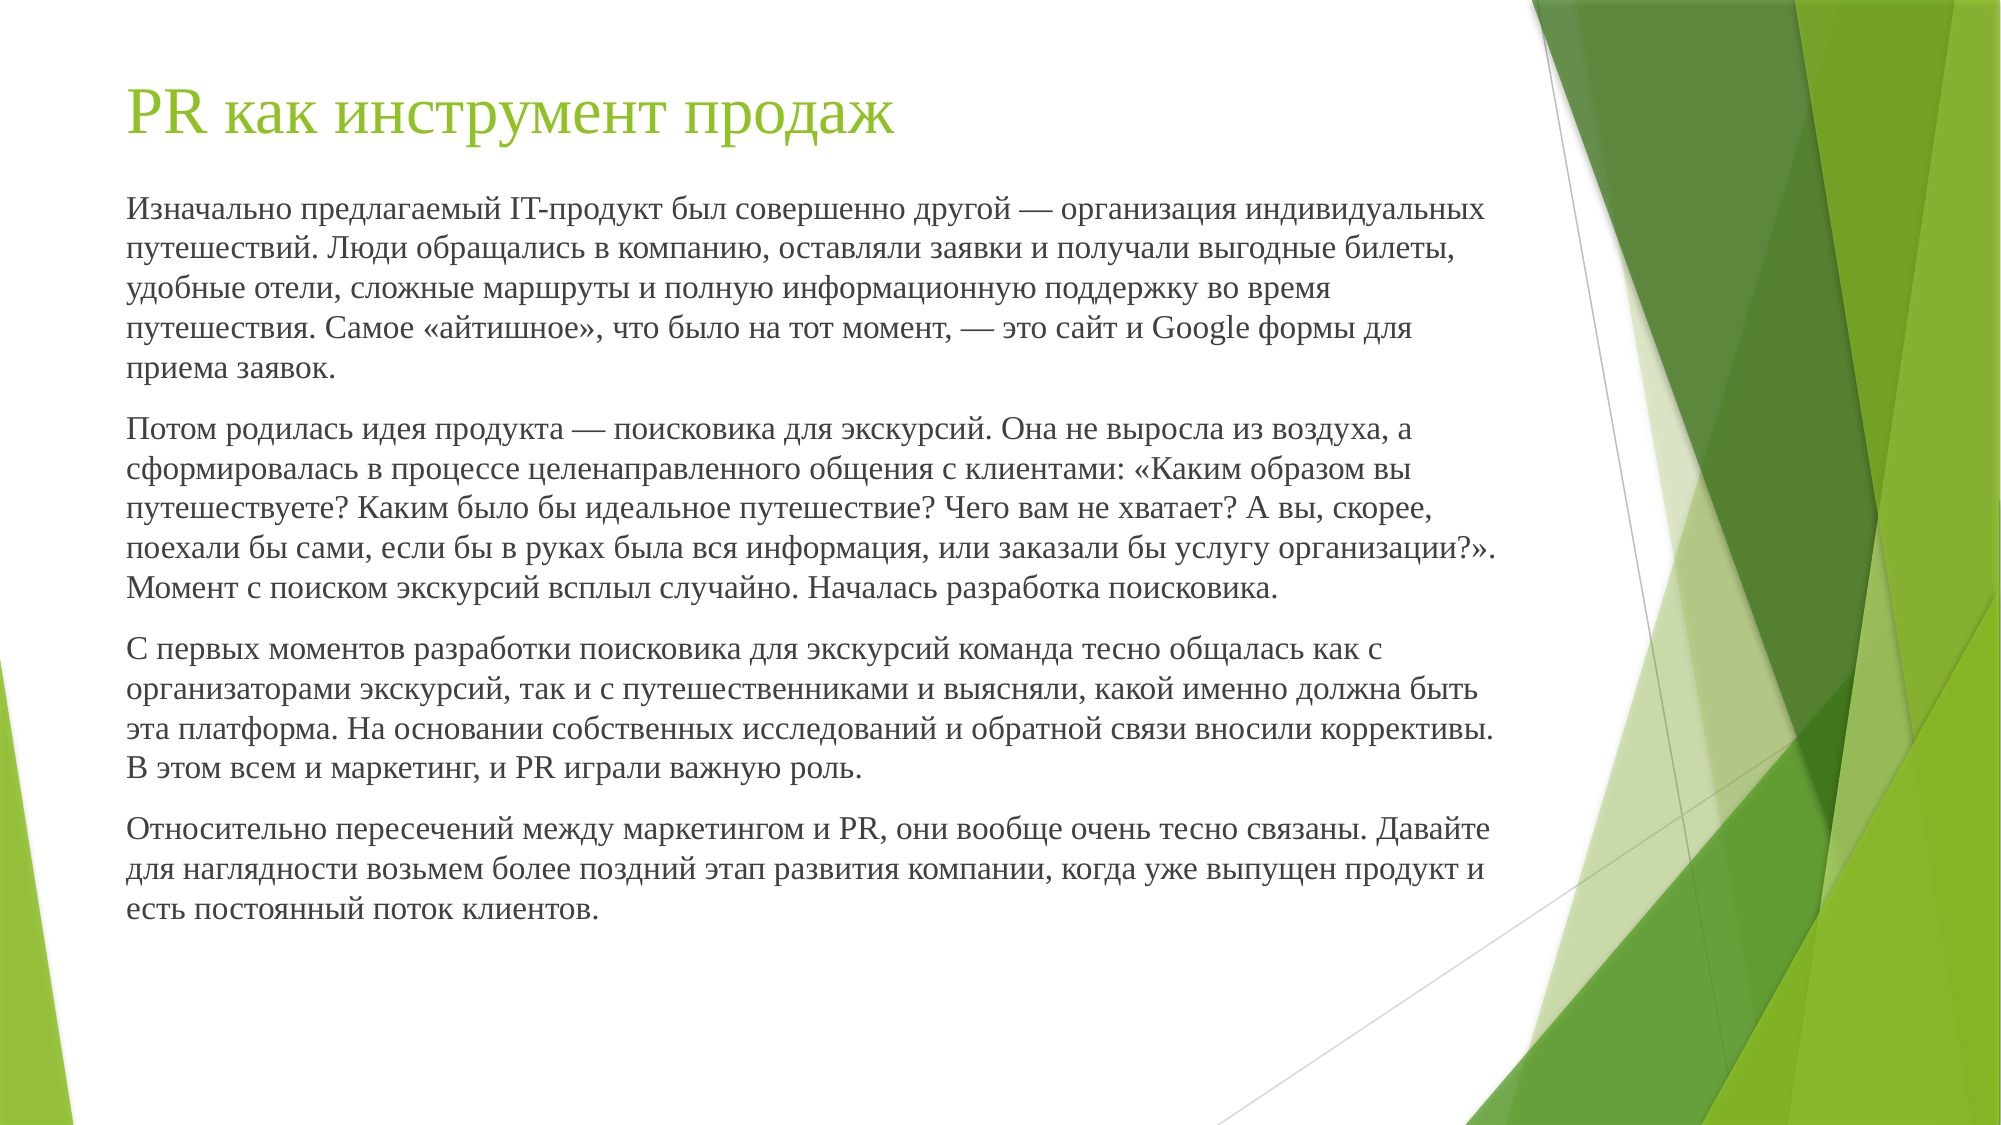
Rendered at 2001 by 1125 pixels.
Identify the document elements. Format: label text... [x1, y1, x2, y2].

list Изначально предлагаемый IT-продукт был совершенно другой — организация индивидуальных путешествий. Люди обращались в компанию, оставляли заявки и получали выгодные билеты, удобные отели, сложные маршруты и полную информационную поддержку во время путешествия. Самое «айтишное», что было на тот момент, — это сайт и Google формы для приема заявок. Потом родилась идея продукта — поисковика для экскурсий. Она не выросла из воздуха, а сформировалась в процессе целенаправленного общения с клиентами: «Каким образом вы путешествуете? Каким было бы идеальное путешествие? Чего вам не хватает? А вы, скорее, поехали бы сами, если бы в руках была вся информация, или заказали бы услугу организации?». Момент с поиском экскурсий всплыл случайно. Началась разработка поисковика. С первых моментов разработки поисковика для экскурсий команда тесно общалась как с организаторами экскурсий, так и с путешественниками и выясняли, какой именно должна быть эта платформа. На основании собственных исследований и обратной связи вносили коррективы. В этом всем и маркетинг, и PR играли важную роль. Относительно пересечений между маркетингом и PR, они вообще очень тесно связаны. Давайте для наглядности возьмем более поздний этап развития компании, когда уже выпущен продукт и есть постоянный поток клиентов. [111, 178, 1522, 992]
title PR как инструмент продаж [111, 59, 1522, 178]
